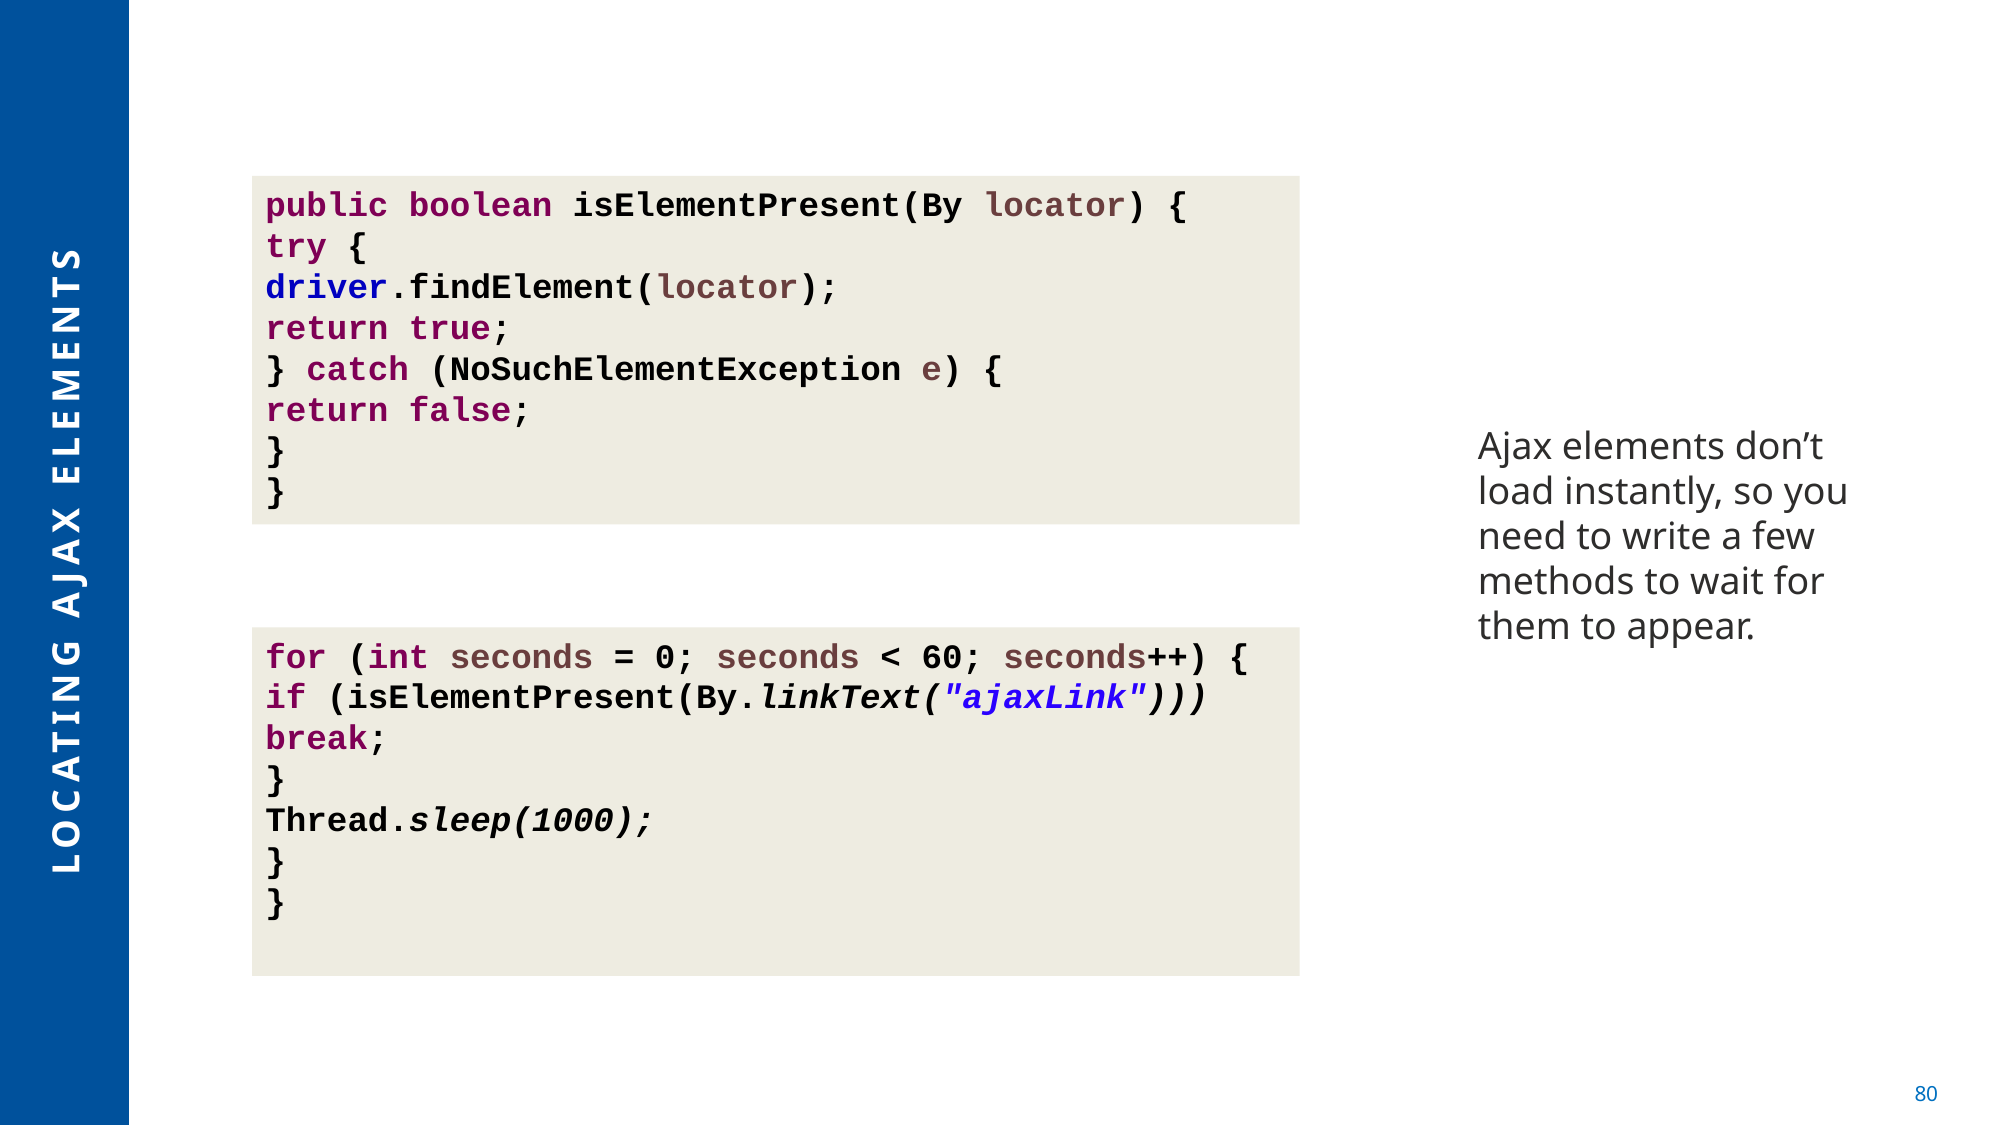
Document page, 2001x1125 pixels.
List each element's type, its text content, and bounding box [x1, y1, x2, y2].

title Locating Ajax Elements [40, 0, 89, 1125]
text_box Ajax elements don’t load instantly, so you need to write a few methods to wait for them to appear. [1463, 415, 1912, 790]
text_box public boolean isElementPresent(By locator) { try { driver.findElement(locator); return true; } catch (NoSuchElementException e) { return false; } } [252, 175, 1300, 525]
text_box for (int seconds = 0; seconds < 60; seconds++) { if (isElementPresent(By.linkText("ajaxLink"))) break; } Thread.sleep(1000); } } [252, 627, 1300, 976]
